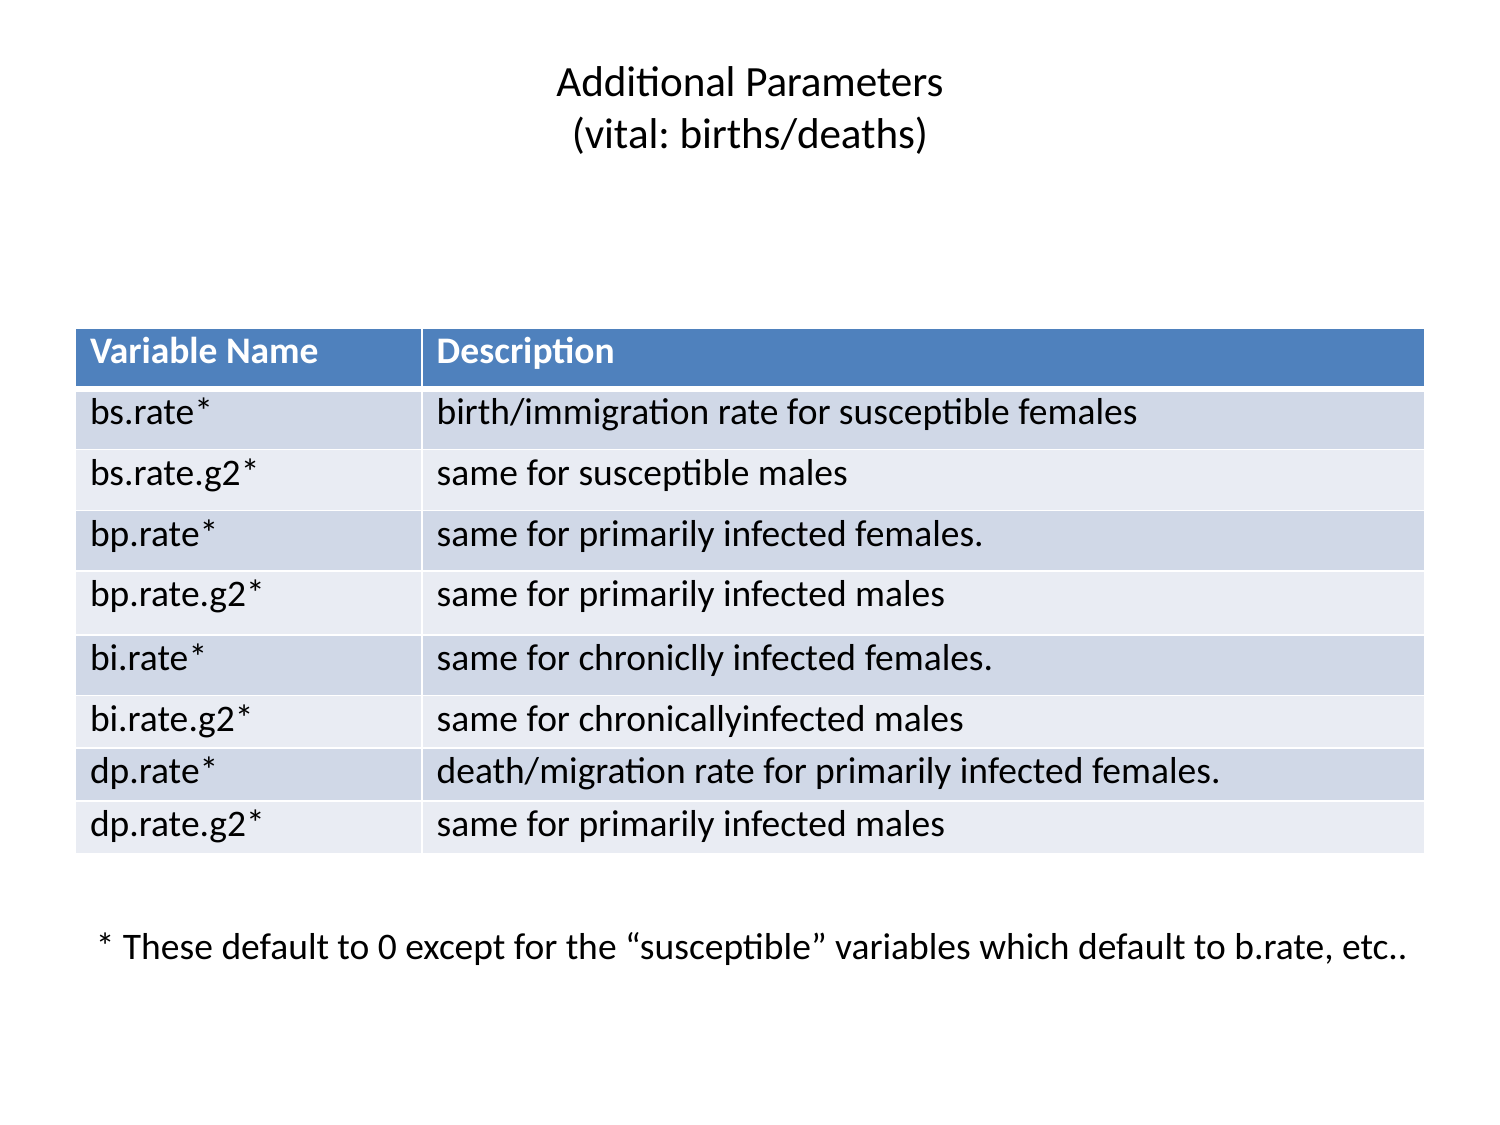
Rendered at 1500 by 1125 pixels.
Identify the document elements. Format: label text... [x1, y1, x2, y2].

table_cell bp.rate.g2* [76, 572, 421, 634]
table_cell bp.rate* [76, 511, 421, 570]
table_header Variable Name [76, 329, 421, 386]
table_cell bs.rate.g2* [76, 450, 421, 510]
table_cell dp.rate.g2* [76, 802, 421, 853]
table_cell bs.rate* [76, 392, 421, 449]
table_cell same for chroniclly infected females. [423, 636, 1424, 695]
table_cell birth/immigration rate for susceptible females [423, 392, 1424, 449]
table_cell same for primarily infected males [423, 802, 1424, 853]
table_cell death/migration rate for primarily infected females. [423, 749, 1424, 800]
table_cell bi.rate.g2* [76, 696, 421, 747]
table_header Description [423, 329, 1424, 386]
table_cell dp.rate* [76, 749, 421, 800]
table_cell same for primarily infected females. [423, 511, 1424, 570]
title Additional Parameters (vital: births/deaths) [75, 45, 1425, 166]
table_cell same for susceptible males [423, 450, 1424, 510]
table_cell same for primarily infected males [423, 572, 1424, 634]
table_cell same for chronicallyinfected males [423, 696, 1424, 747]
text_box * These default to 0 except for the “susceptible” variables which default to b.rate, etc.. [81, 914, 1424, 975]
table_cell bi.rate* [76, 636, 421, 695]
